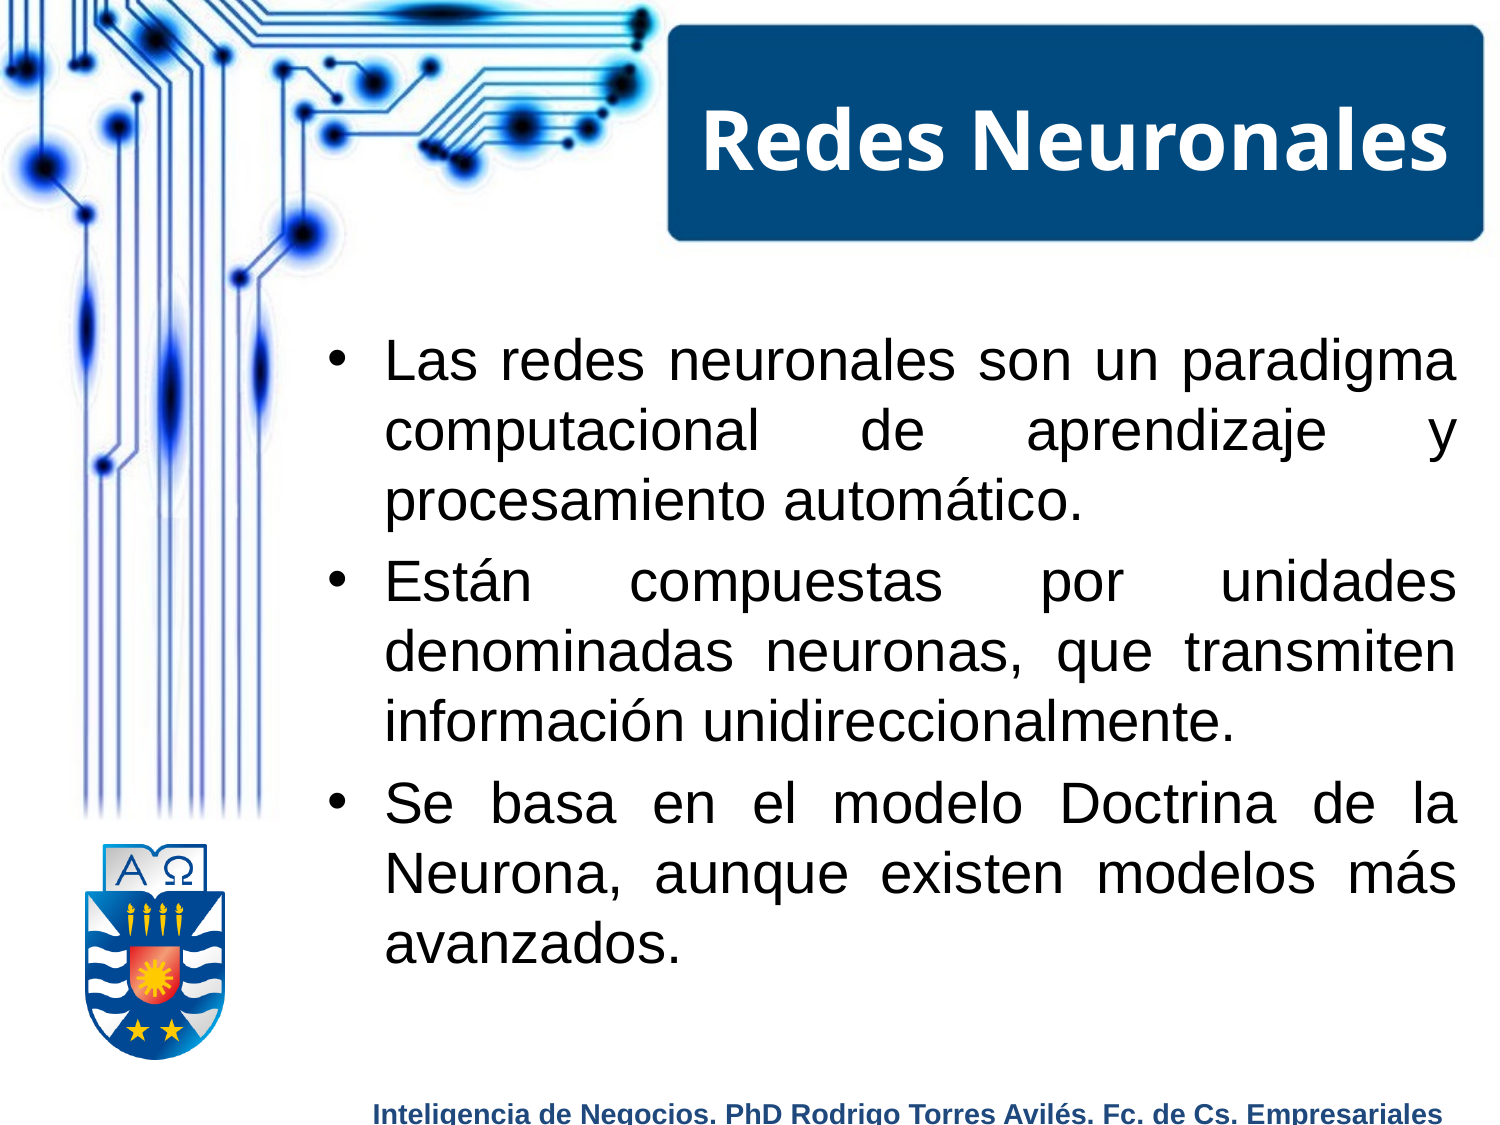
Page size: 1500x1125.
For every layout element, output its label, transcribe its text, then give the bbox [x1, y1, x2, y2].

text_box Inteligencia de Negocios. PhD Rodrigo Torres Avilés. Fc. de Cs. Empresariales [343, 1088, 1459, 1125]
picture [0, 0, 1500, 1125]
text_box Redes Neuronales [679, 30, 1471, 244]
list Las redes neuronales son un paradigma computacional de aprendizaje y procesamiento automático. Están compuestas por unidades denominadas neuronas, que transmiten información unidireccionalmente. Se basa en el modelo Doctrina de la Neurona, aunque existen modelos más avanzados. [312, 314, 1474, 1071]
